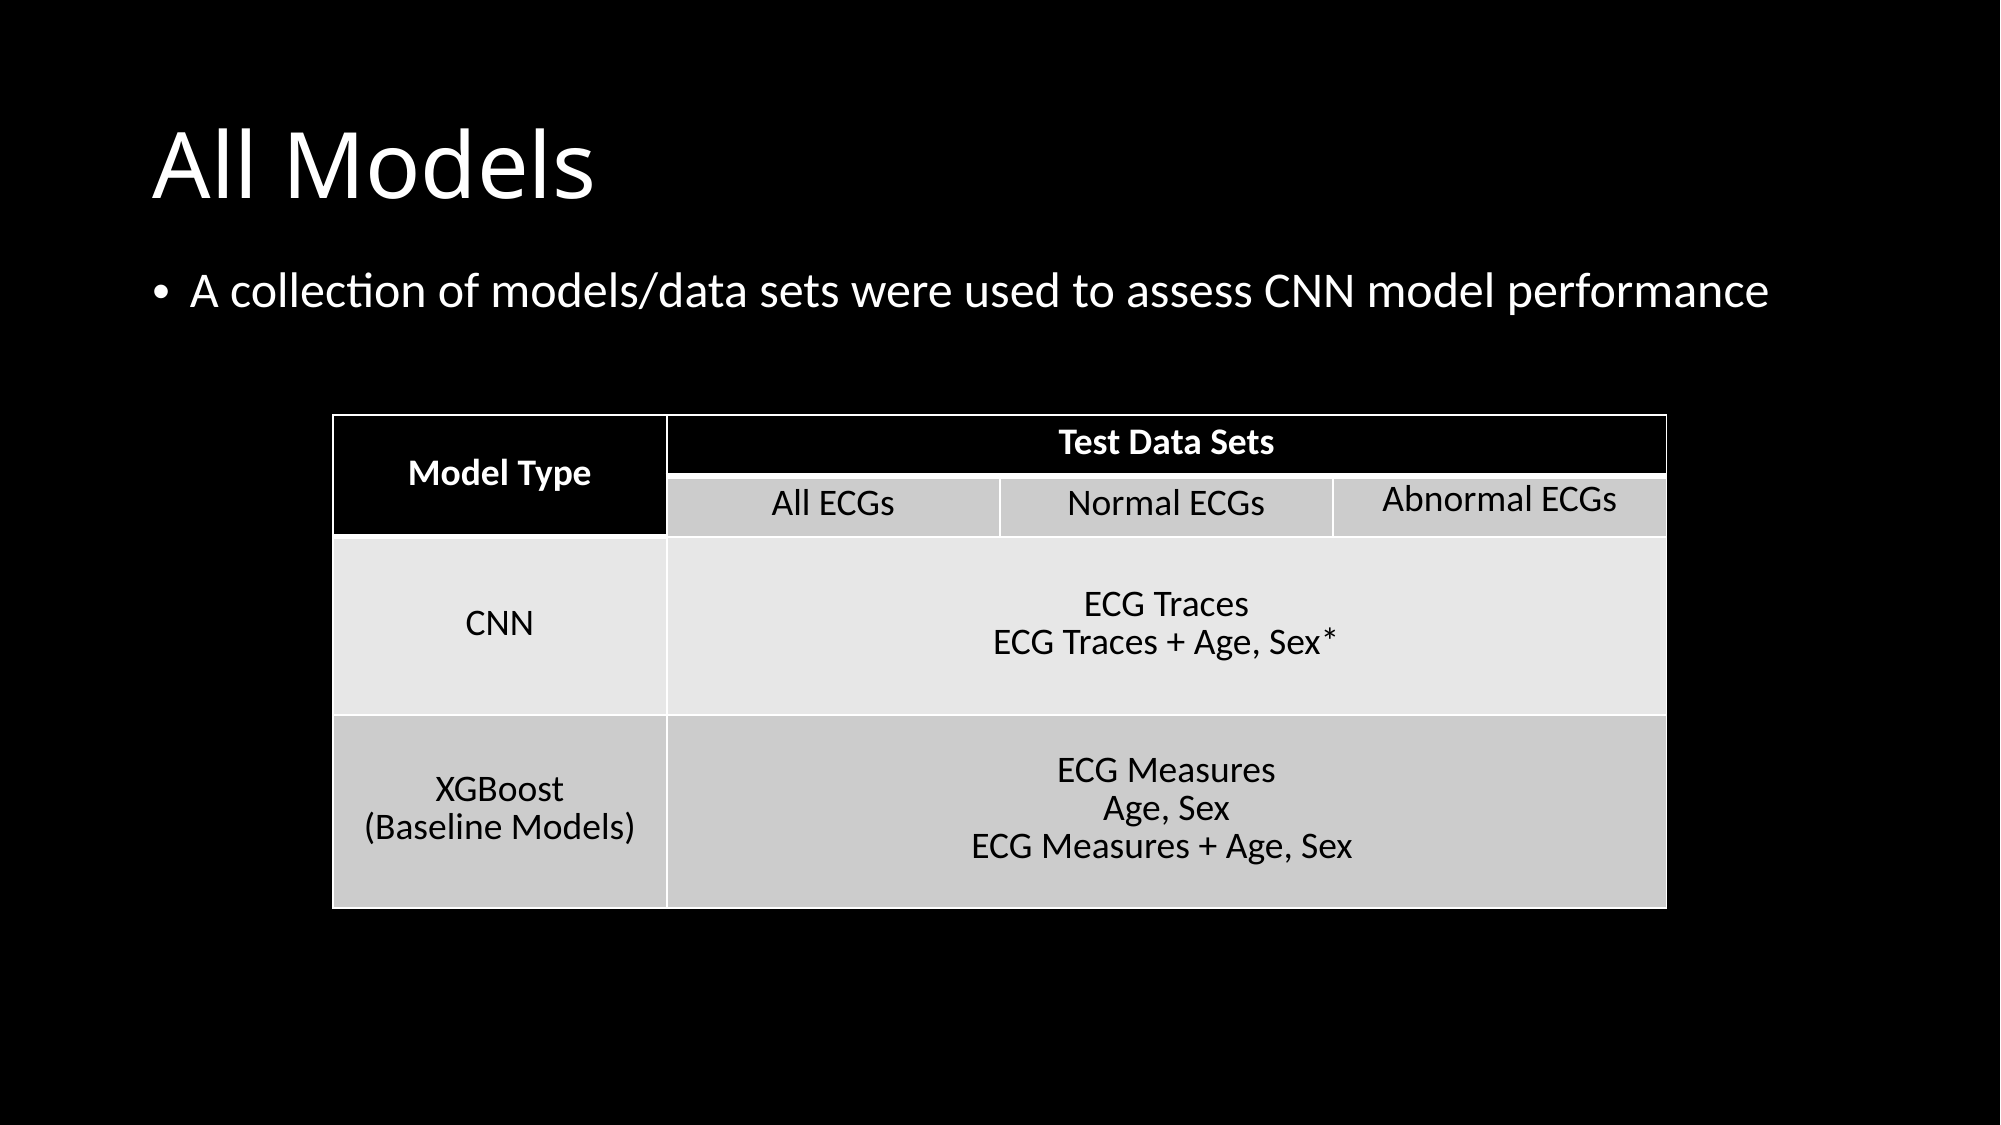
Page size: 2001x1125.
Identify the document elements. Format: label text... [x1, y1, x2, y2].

title All Models [137, 59, 1863, 264]
list A collection of models/data sets were used to assess CNN model performance [137, 264, 1863, 979]
